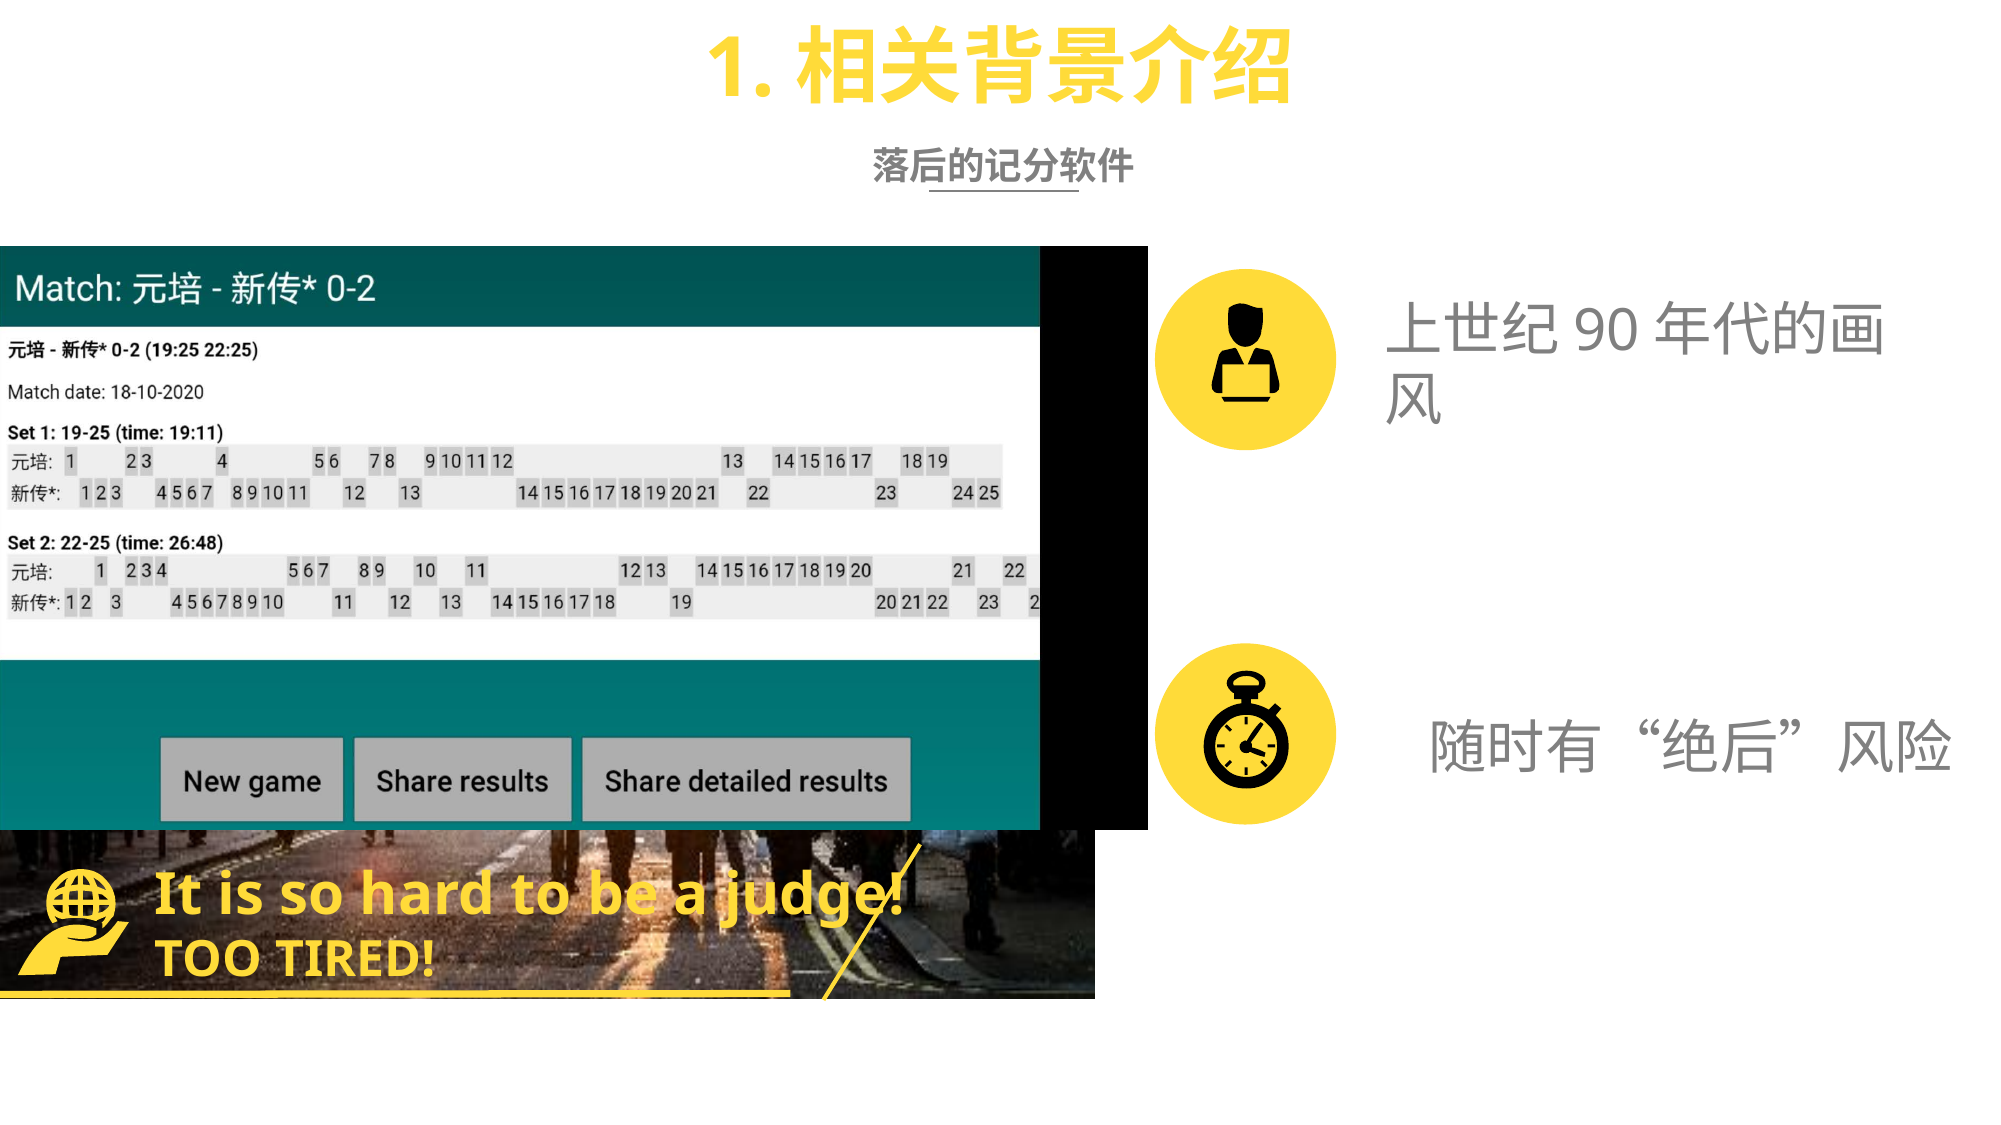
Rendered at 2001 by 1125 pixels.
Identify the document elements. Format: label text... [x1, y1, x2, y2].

picture [0, 246, 1148, 830]
text_box [1228, 303, 1263, 347]
text_box [1153, 267, 1338, 452]
text_box 1.相关背景介绍 [689, 6, 1311, 121]
text_box [1247, 347, 1280, 394]
text_box 上世纪90年代的画风 [1369, 284, 1954, 440]
text_box [1153, 642, 1338, 826]
text_box It is so hard to be a judge! TOO TIRED! [139, 848, 823, 993]
text_box 随时有“绝后”风险 [1414, 702, 1968, 788]
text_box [823, 844, 921, 1001]
text_box [46, 869, 116, 929]
text_box [0, 830, 1096, 999]
text_box [17, 921, 129, 976]
text_box 落后的记分软件 [857, 135, 1150, 195]
text_box [1211, 347, 1245, 394]
text_box [1203, 670, 1289, 789]
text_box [790, 888, 823, 998]
text_box [1221, 396, 1271, 402]
